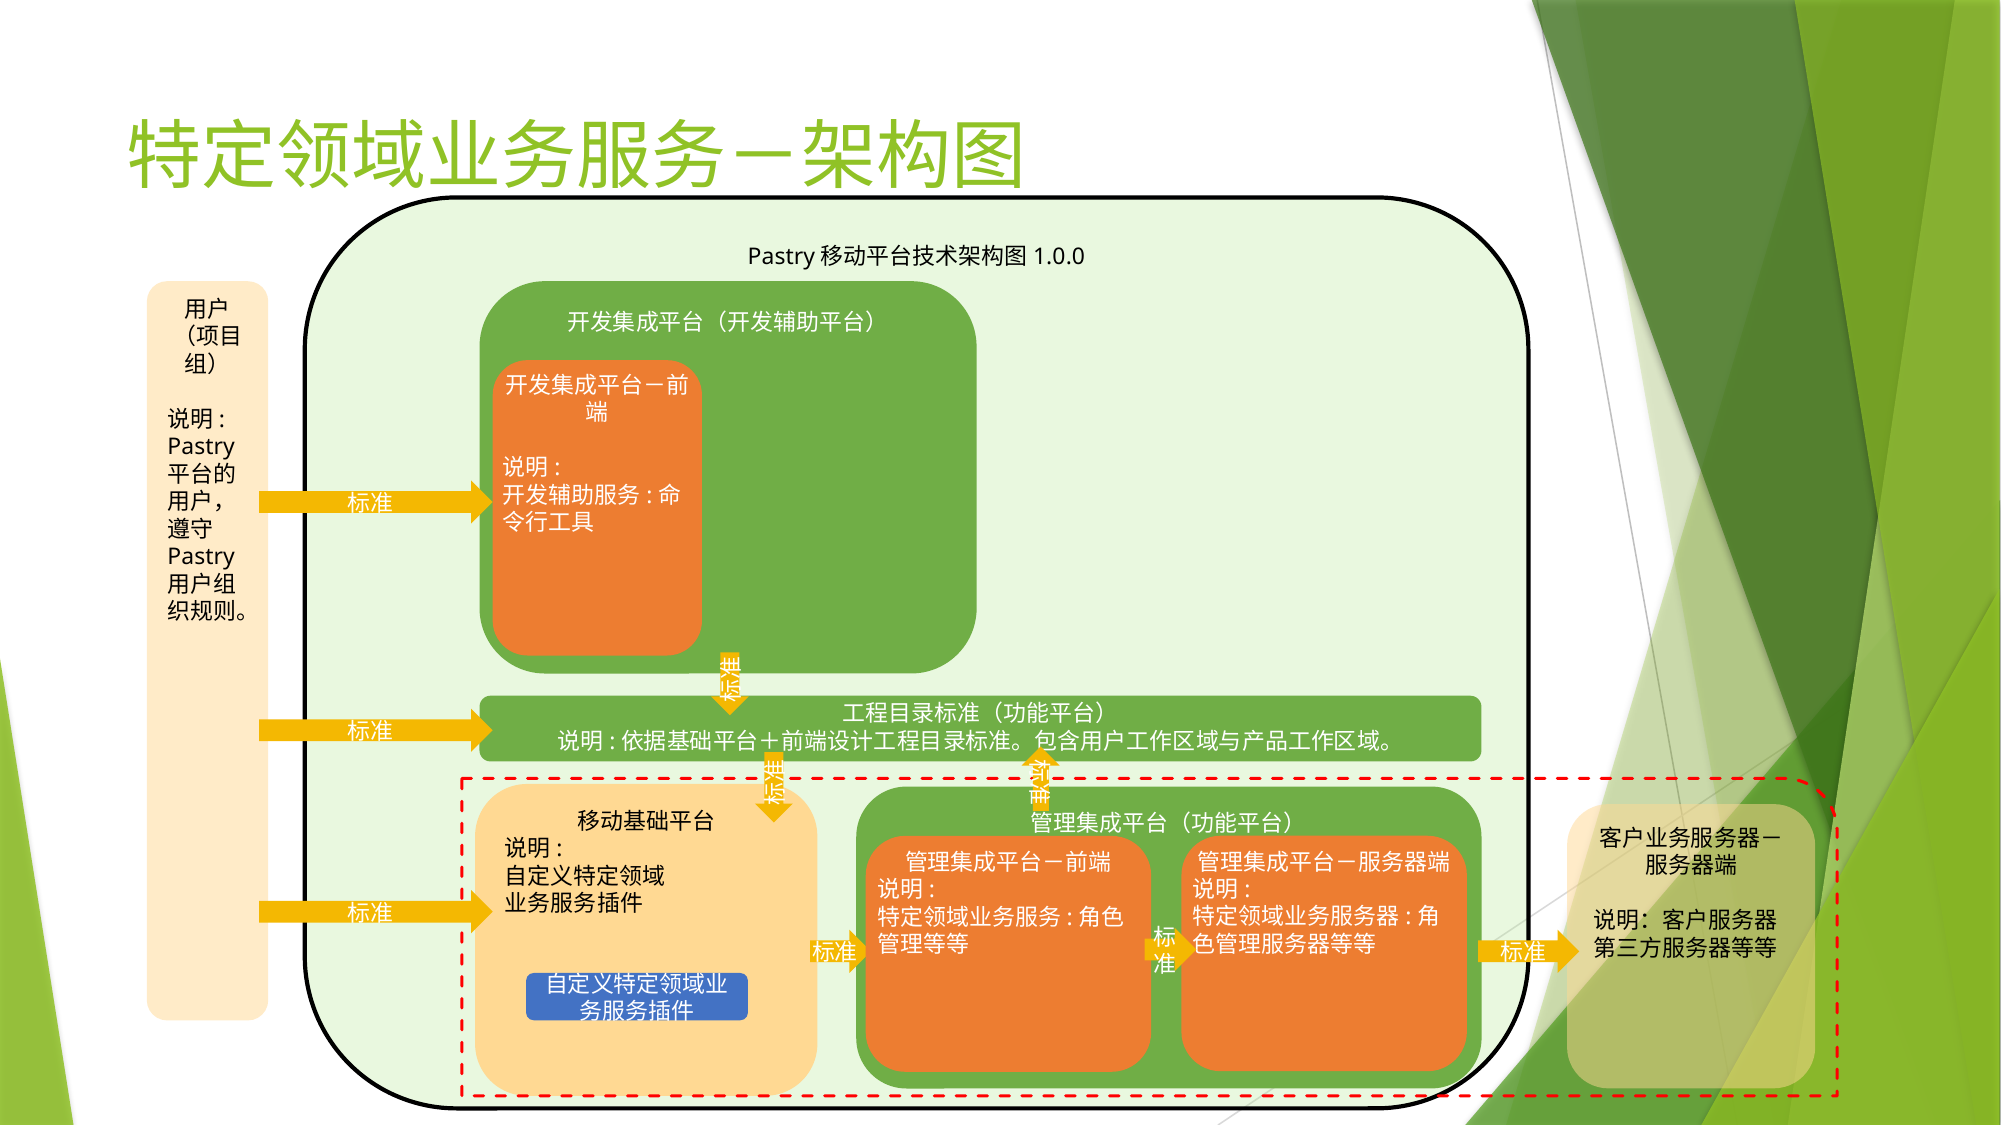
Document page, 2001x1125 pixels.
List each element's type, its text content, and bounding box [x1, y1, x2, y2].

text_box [146, 196, 1838, 1109]
title 特定领域业务服务－架构图 [111, 99, 1522, 317]
